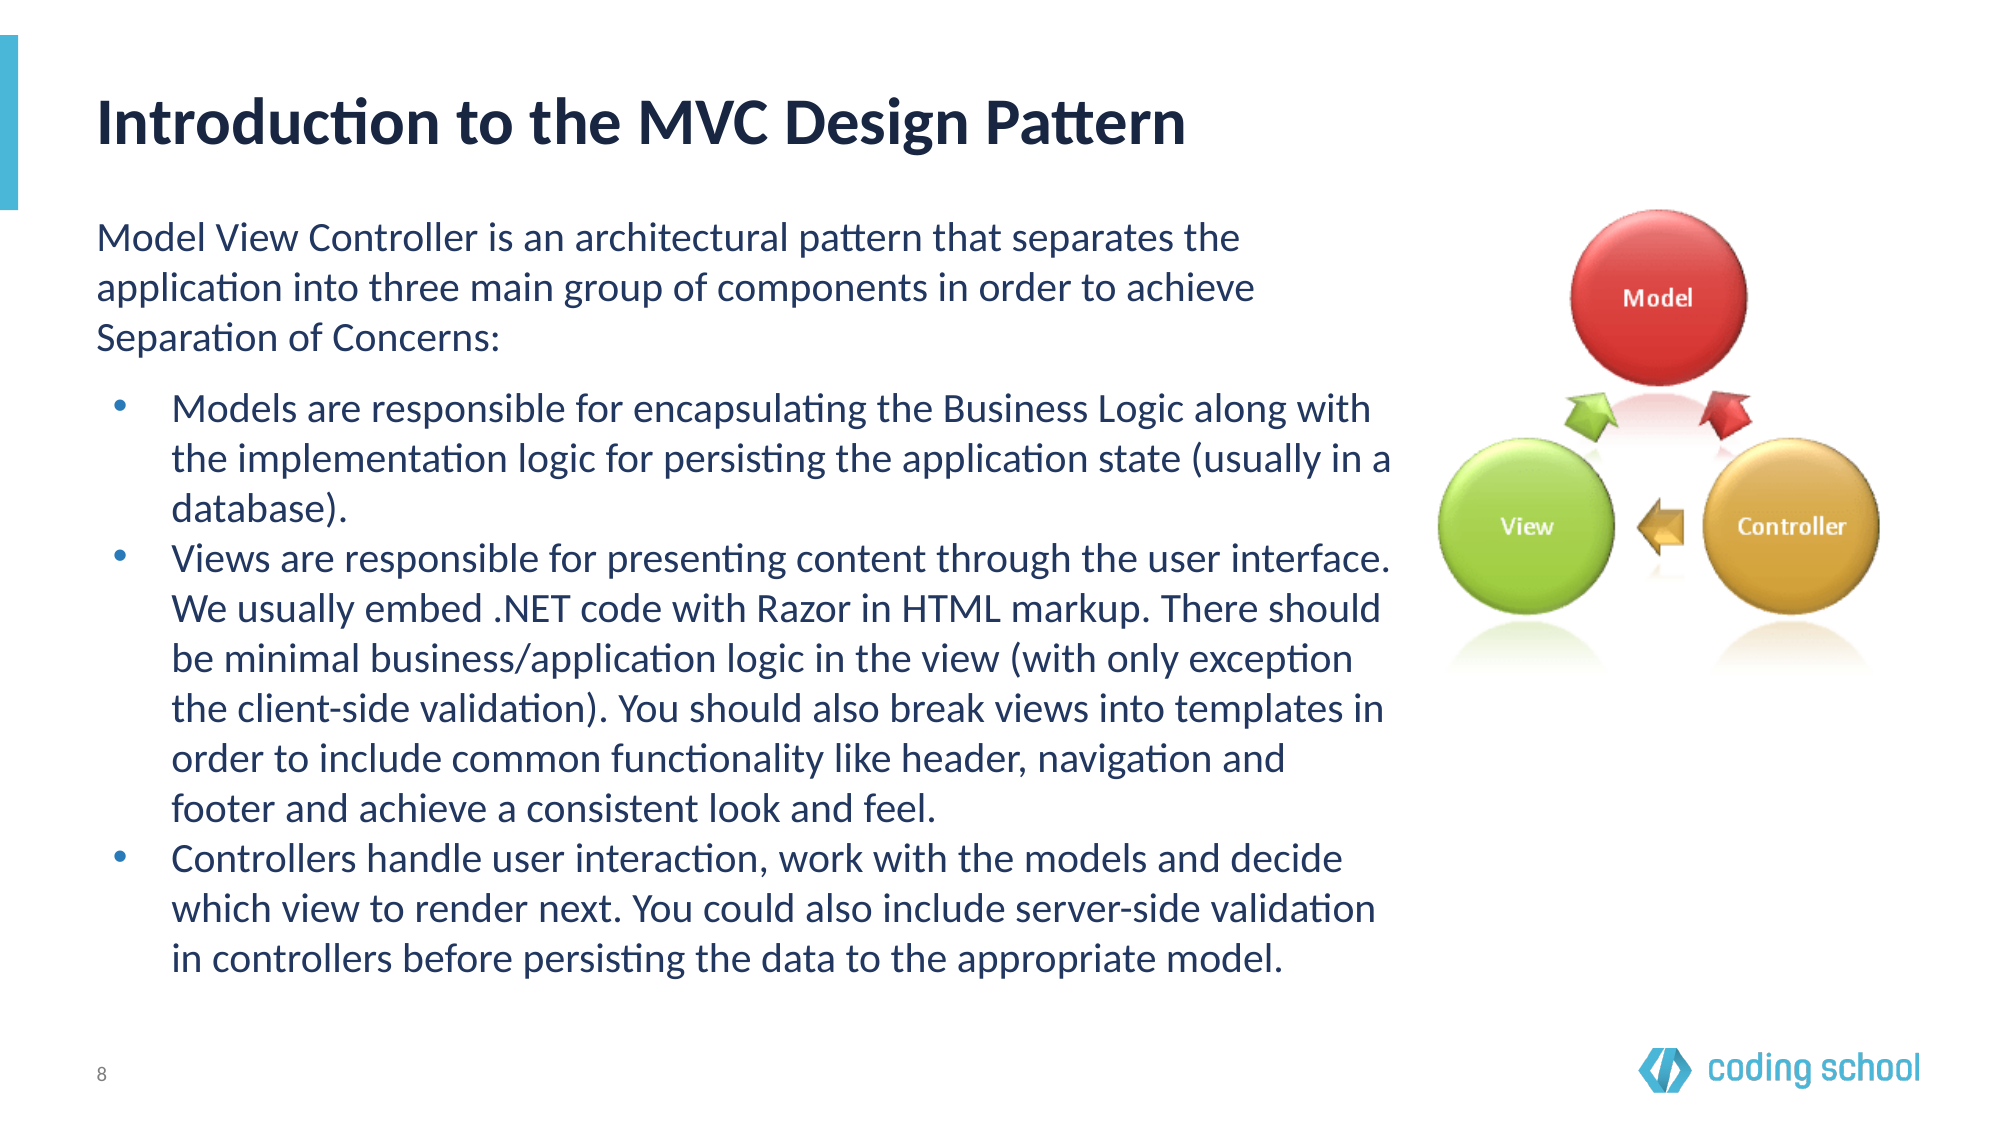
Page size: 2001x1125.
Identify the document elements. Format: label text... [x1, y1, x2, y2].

picture [1407, 201, 1919, 693]
title Introduction to the MVC Design Pattern [81, 43, 1919, 203]
slide_number ‹#› [81, 1042, 532, 1103]
picture [1638, 1048, 1919, 1093]
list Model View Controller is an architectural pattern that separates the application into three main group of components in order to achieve Separation of Concerns: Models are responsible for encapsulating the Business Logic along with the implementation logic for persisting the application state (usually in a database). Views are responsible for presenting content through the user interface. We usually embed .NET code with Razor in HTML markup. There should be minimal business/application logic in the view (with only exception the client-side validation). You should also break views into templates in order to include common functionality like header, navigation and footer and achieve a consistent look and feel. Controllers handle user interaction, work with the models and decide which view to render next. You could also include server-side validation in controllers before persisting the data to the appropriate model. [81, 203, 1408, 1043]
